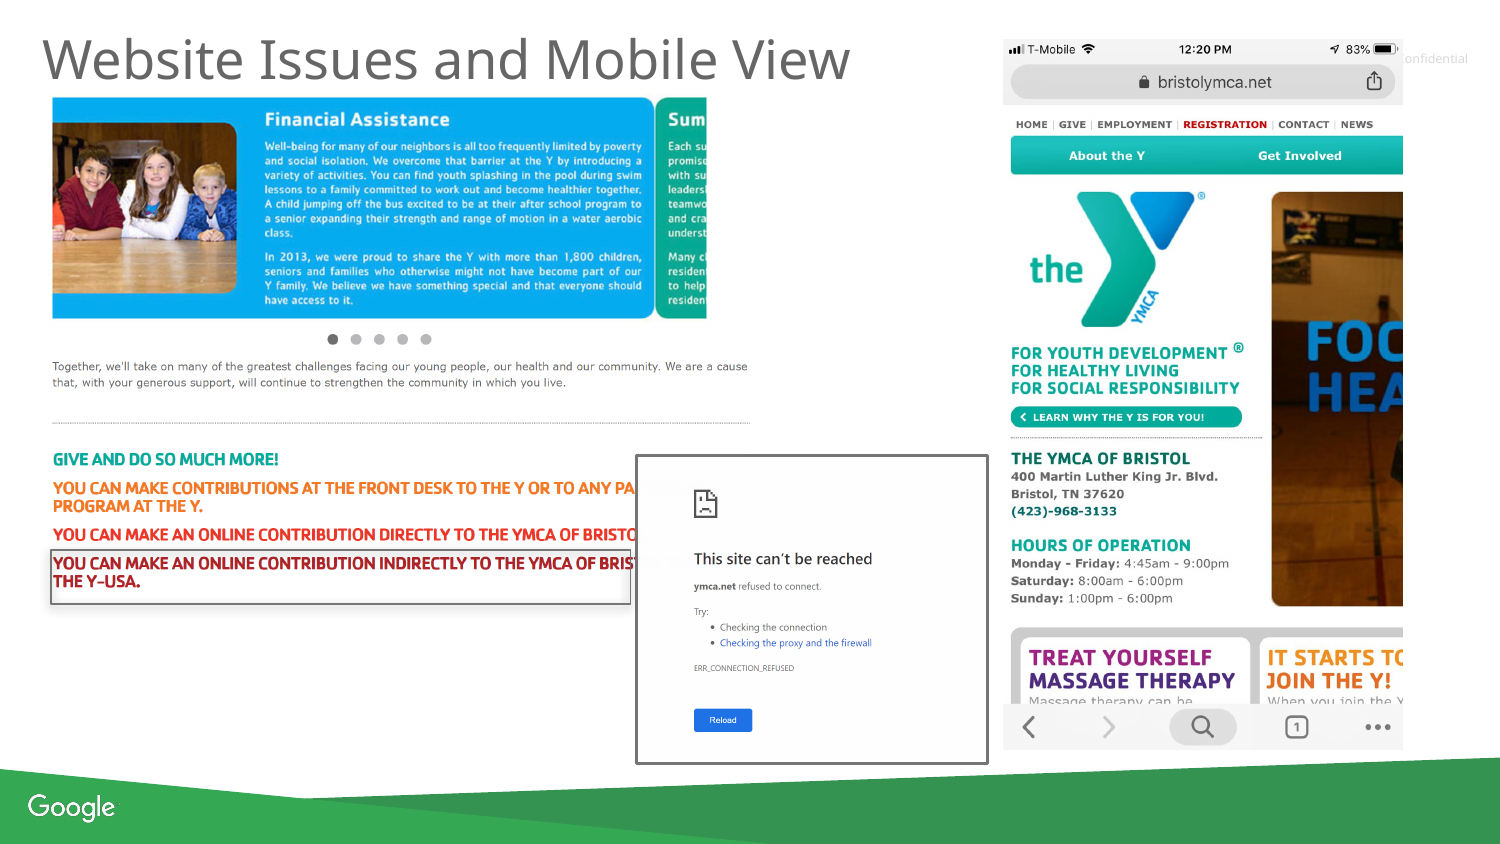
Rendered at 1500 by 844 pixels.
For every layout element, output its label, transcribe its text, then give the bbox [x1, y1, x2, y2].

title Website Issues and Mobile View [27, 10, 1113, 135]
picture [37, 92, 987, 763]
picture [1003, 39, 1403, 750]
picture [28, 794, 120, 823]
